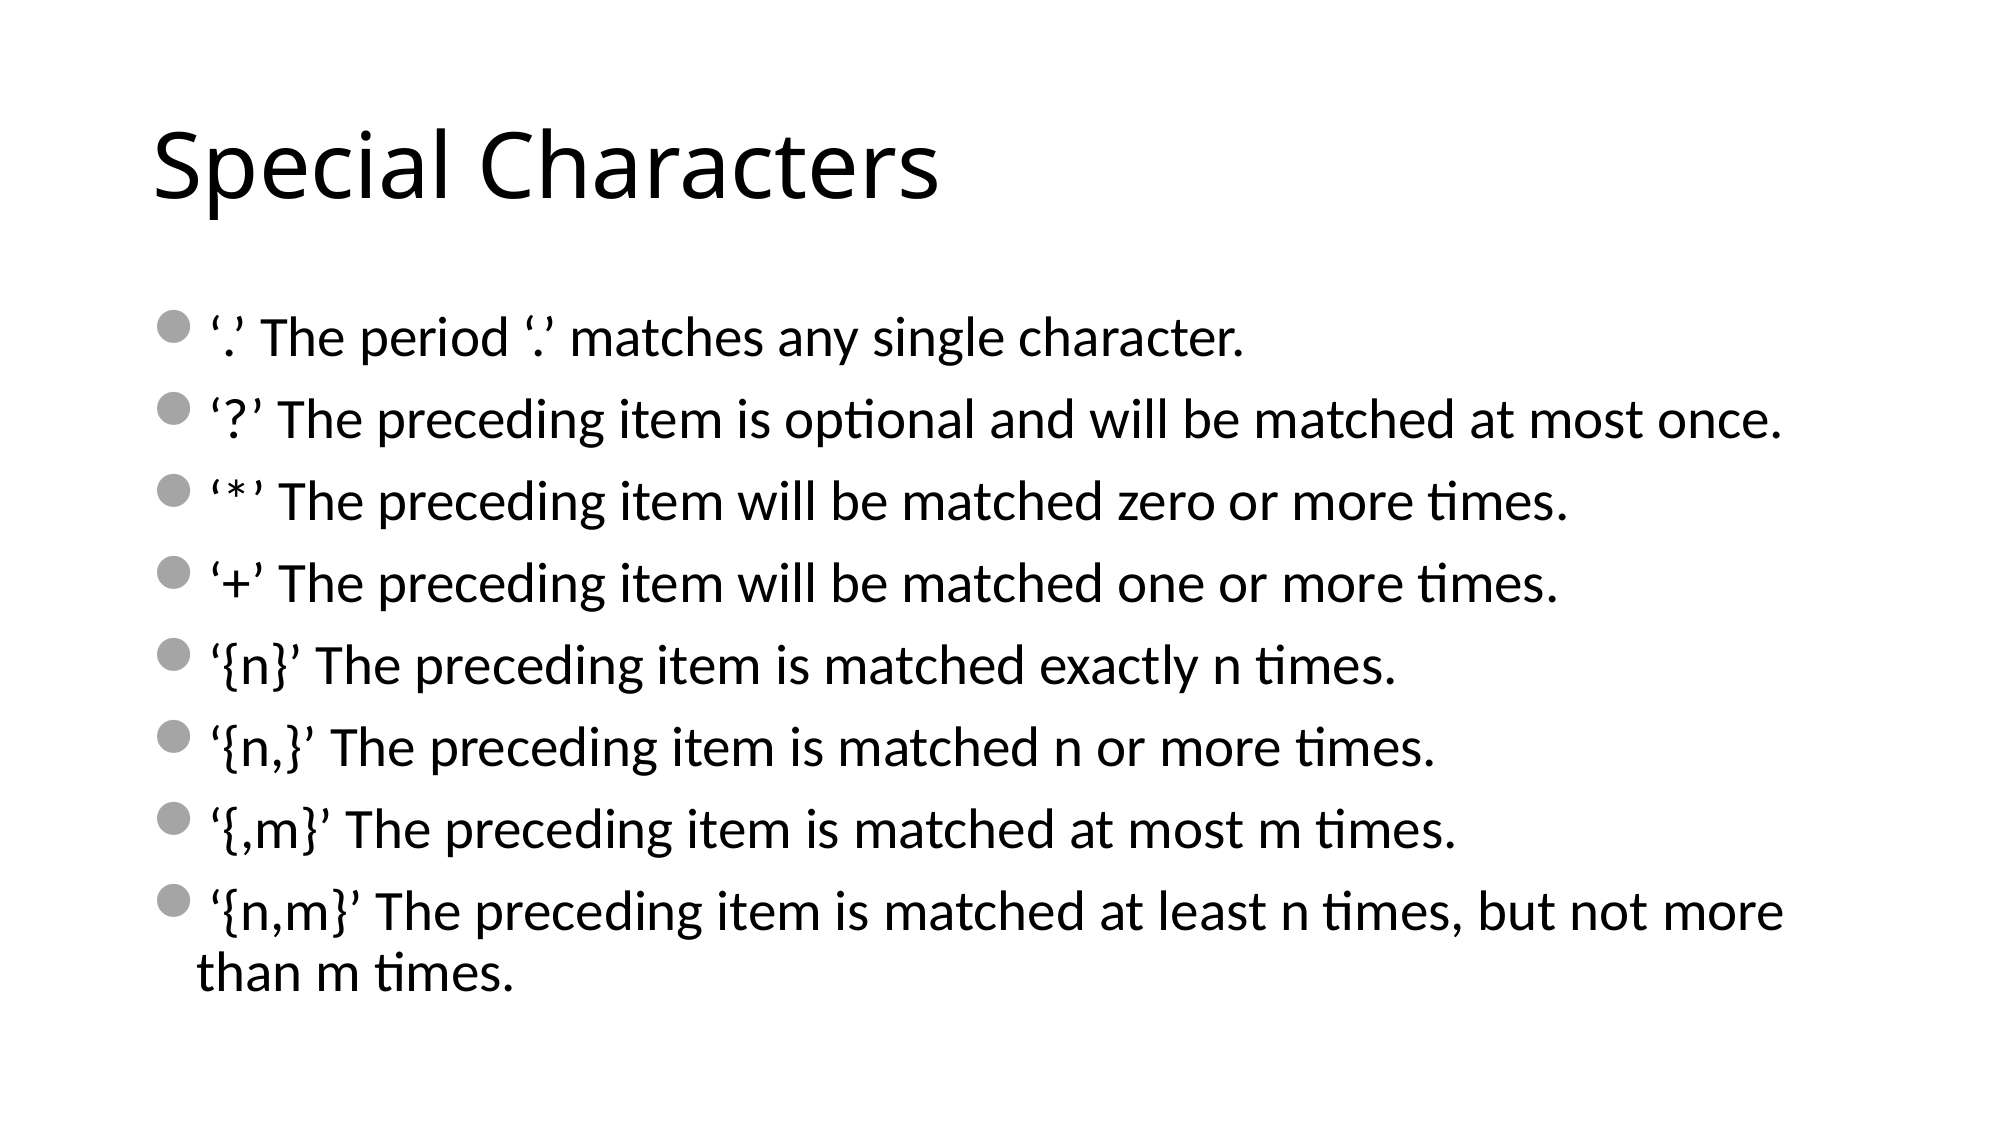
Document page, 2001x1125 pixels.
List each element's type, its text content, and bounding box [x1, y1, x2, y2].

title Special Characters [137, 59, 1863, 278]
list ‘.’ The period ‘.’ matches any single character. ‘?’ The preceding item is optional and will be matched at most once. ‘*’ The preceding item will be matched zero or more times. ‘+’ The preceding item will be matched one or more times. ‘{n}’ The preceding item is matched exactly n times. ‘{n,}’ The preceding item is matched n or more times. ‘{,m}’ The preceding item is matched at most m times. ‘{n,m}’ The preceding item is matched at least n times, but not more than m times. [137, 299, 1863, 1014]
